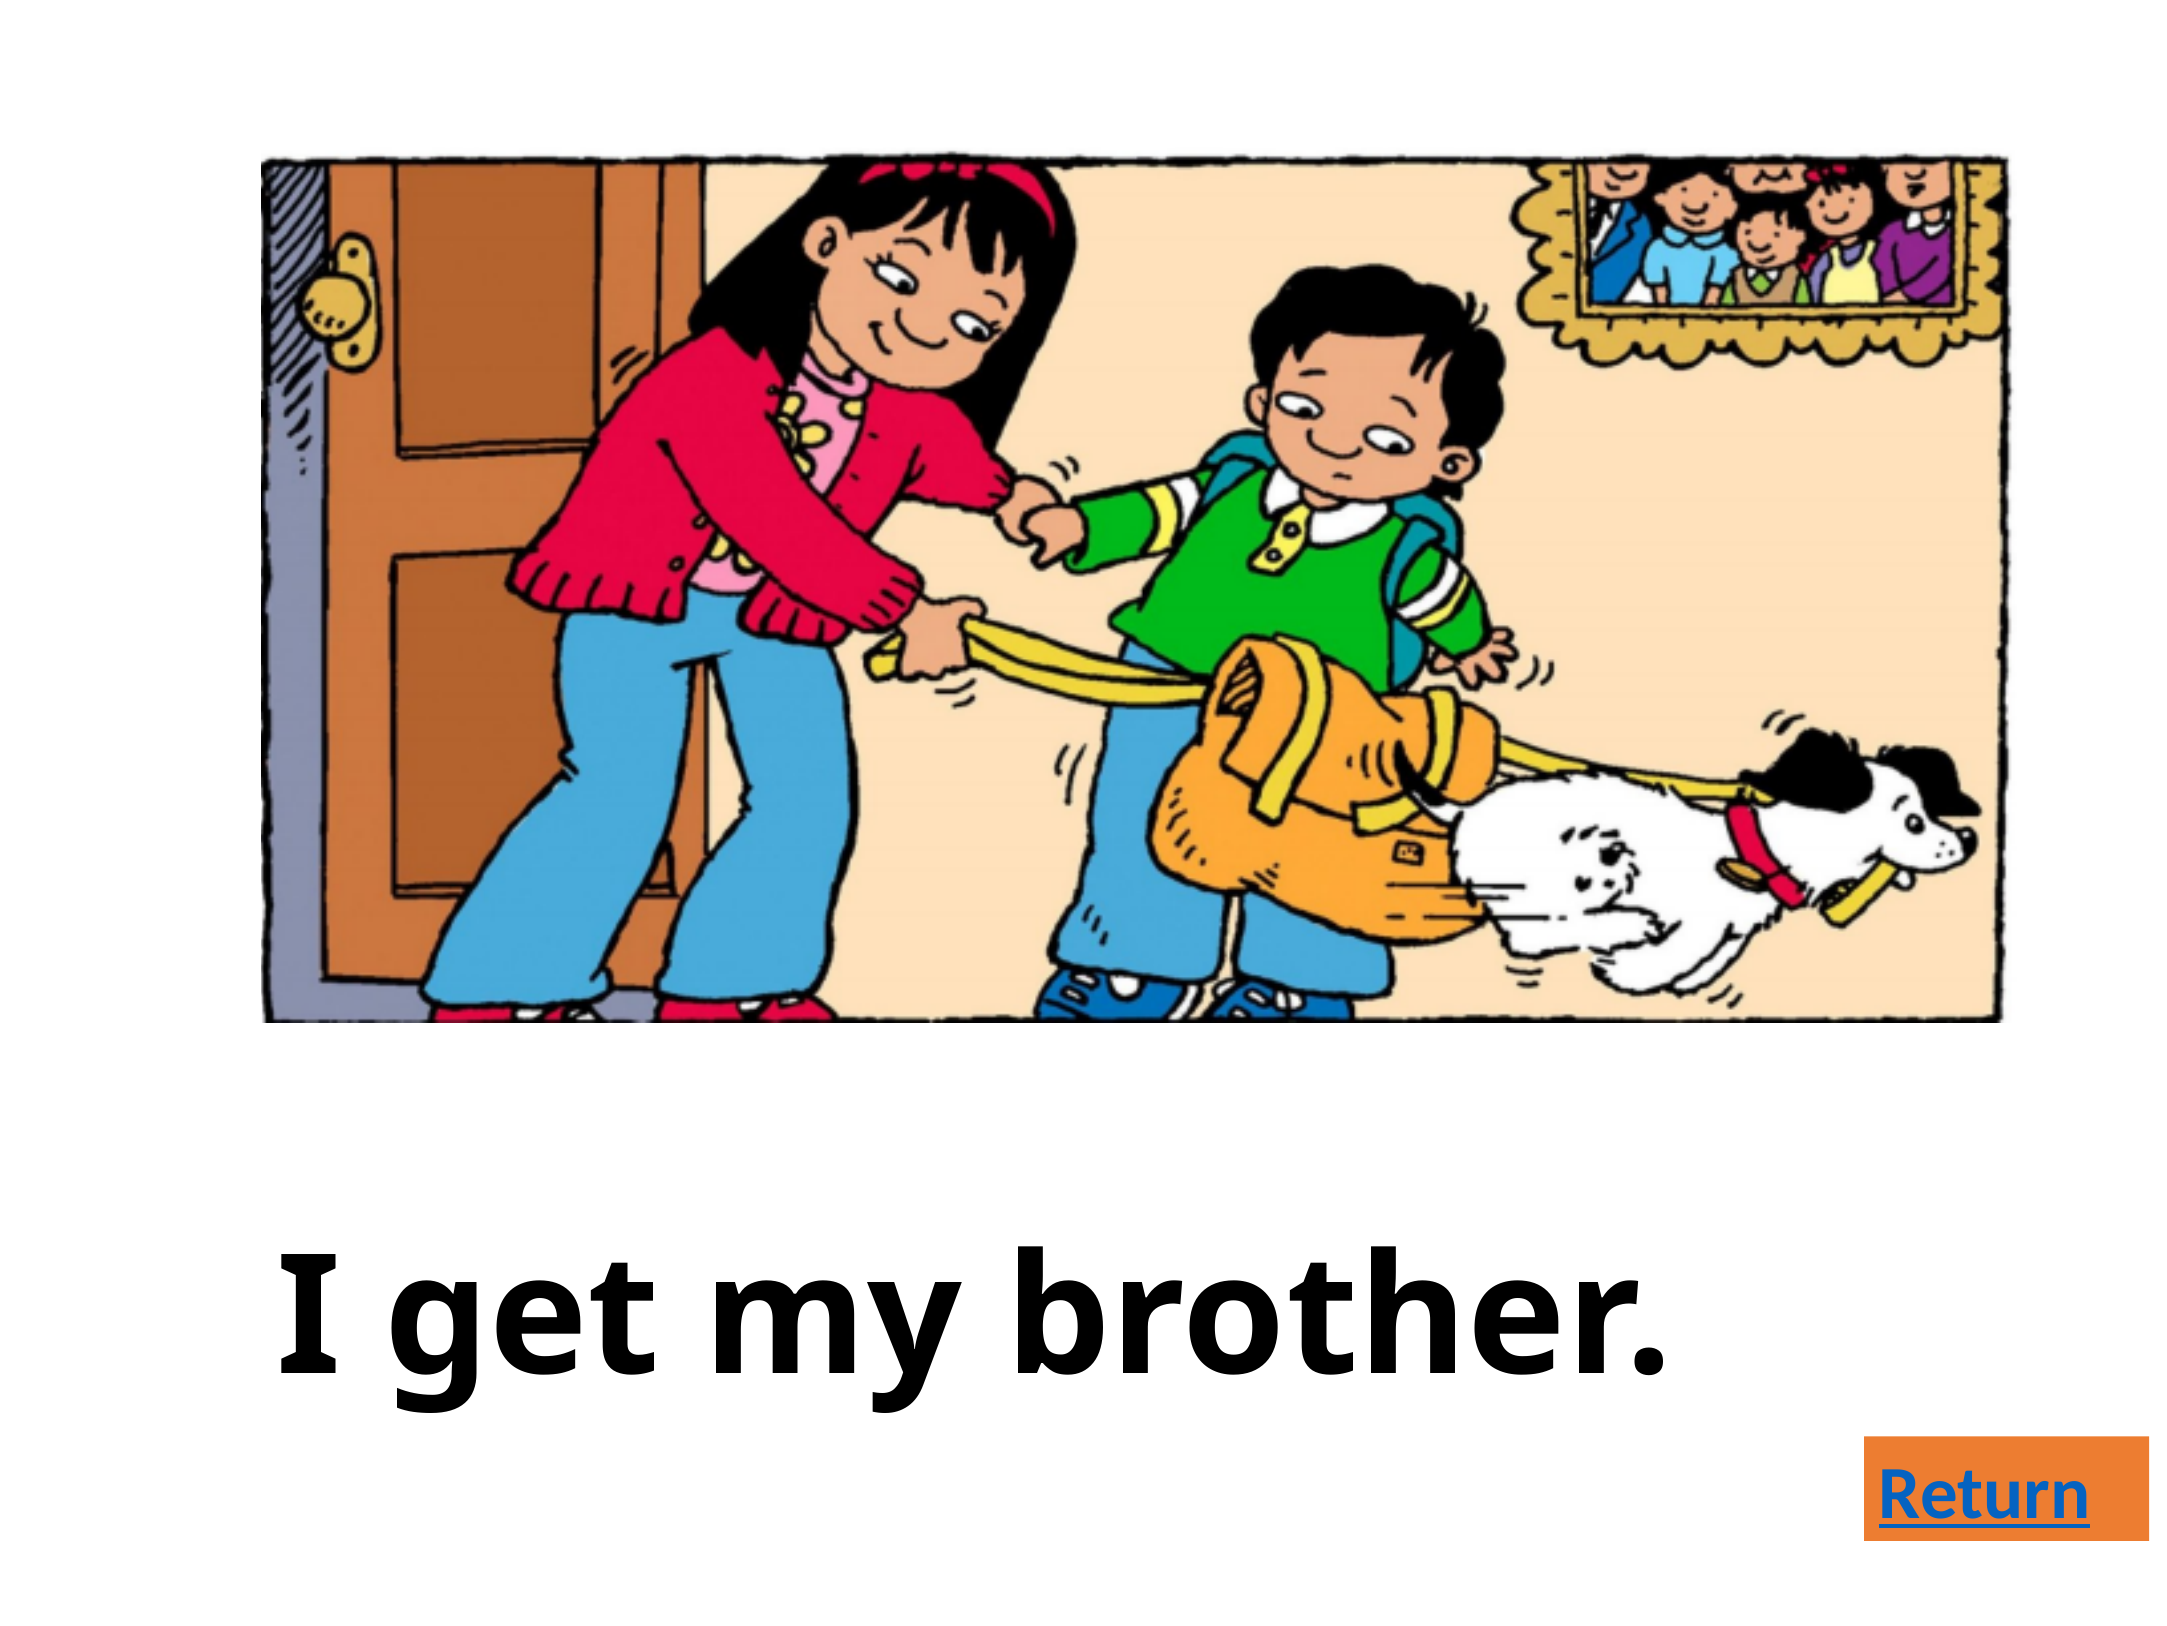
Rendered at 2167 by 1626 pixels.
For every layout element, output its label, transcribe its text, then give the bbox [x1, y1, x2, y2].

text_box Return [1864, 1436, 2150, 1541]
title I get my brother. [261, 1151, 2167, 1489]
picture [261, 147, 2017, 1023]
